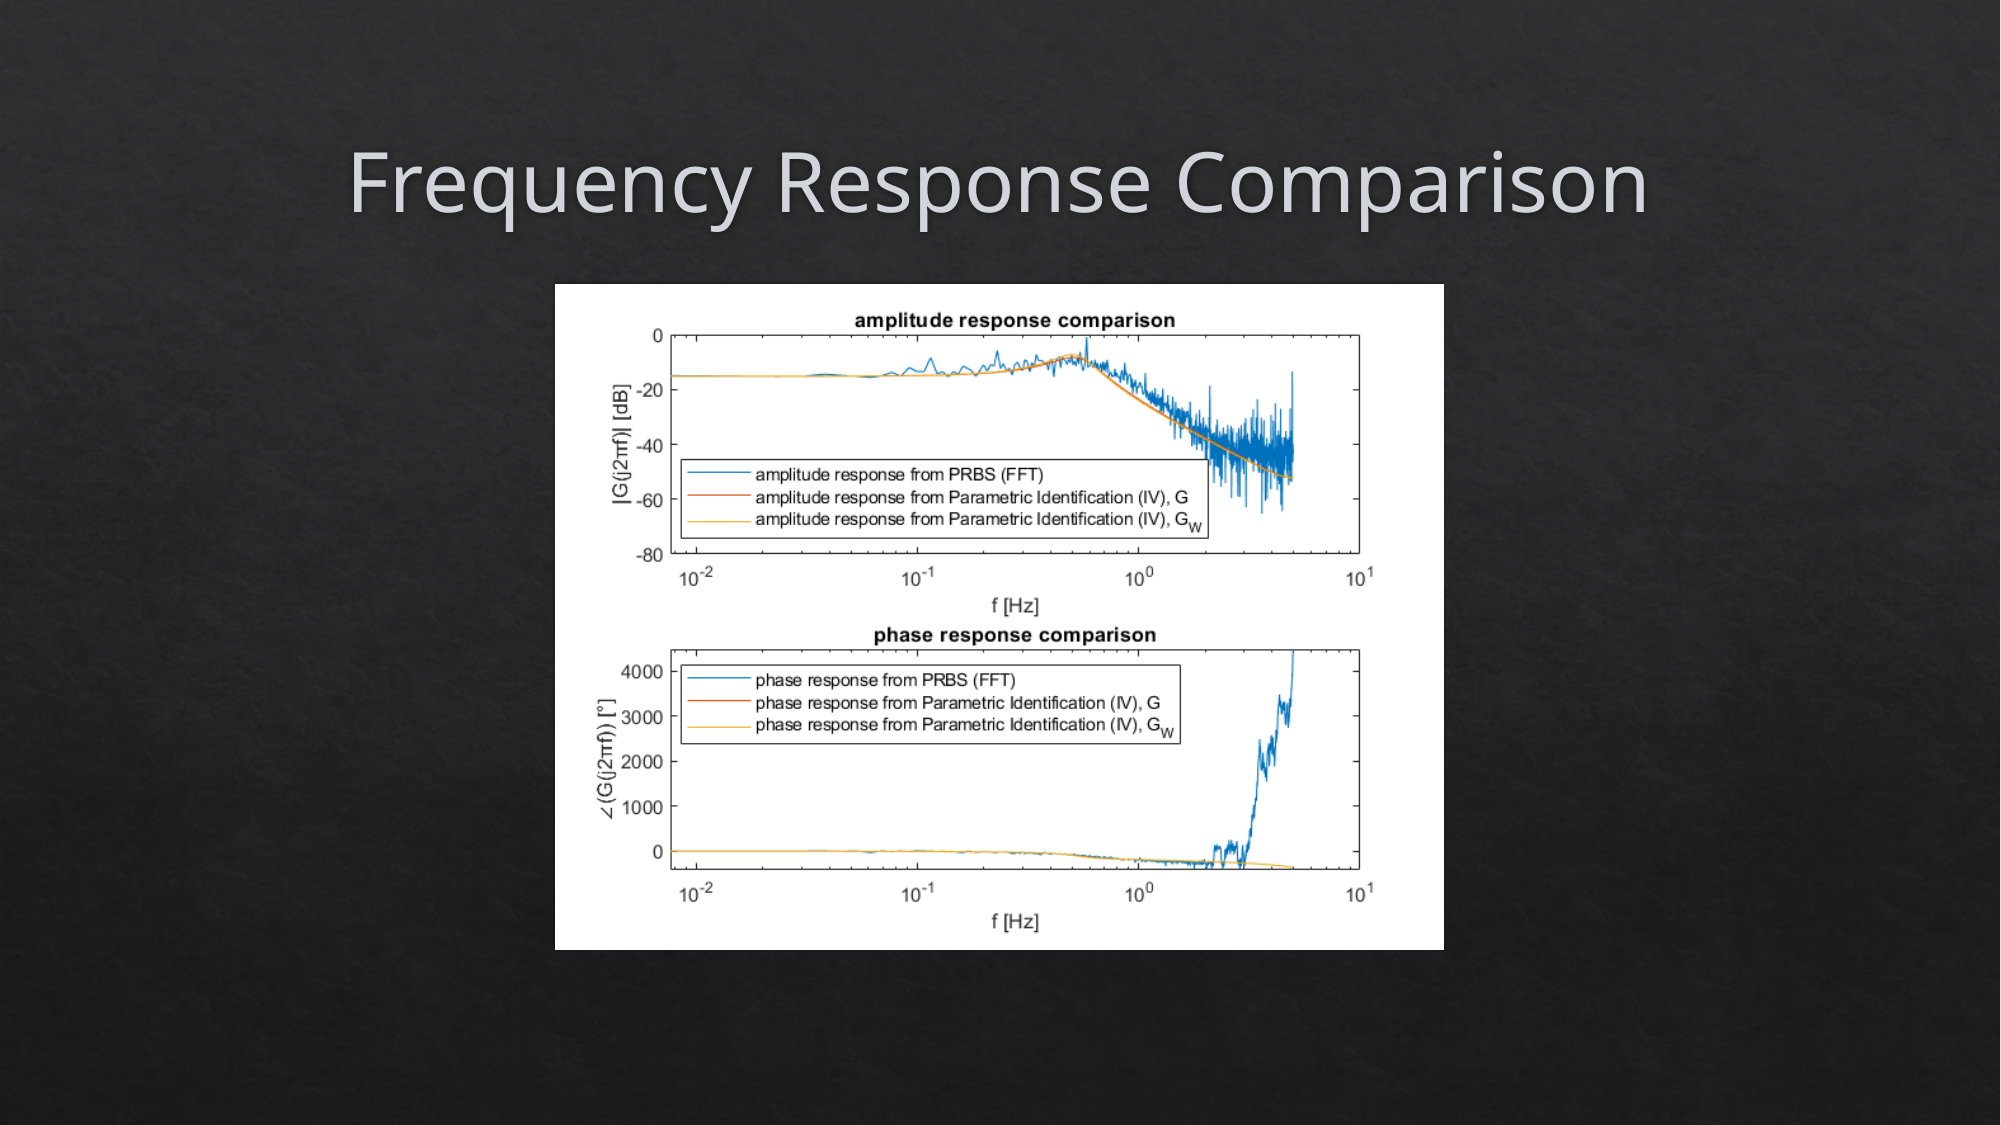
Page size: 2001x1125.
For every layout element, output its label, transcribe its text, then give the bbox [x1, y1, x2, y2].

title Frequency Response Comparison [149, 99, 1849, 260]
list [554, 283, 1444, 951]
